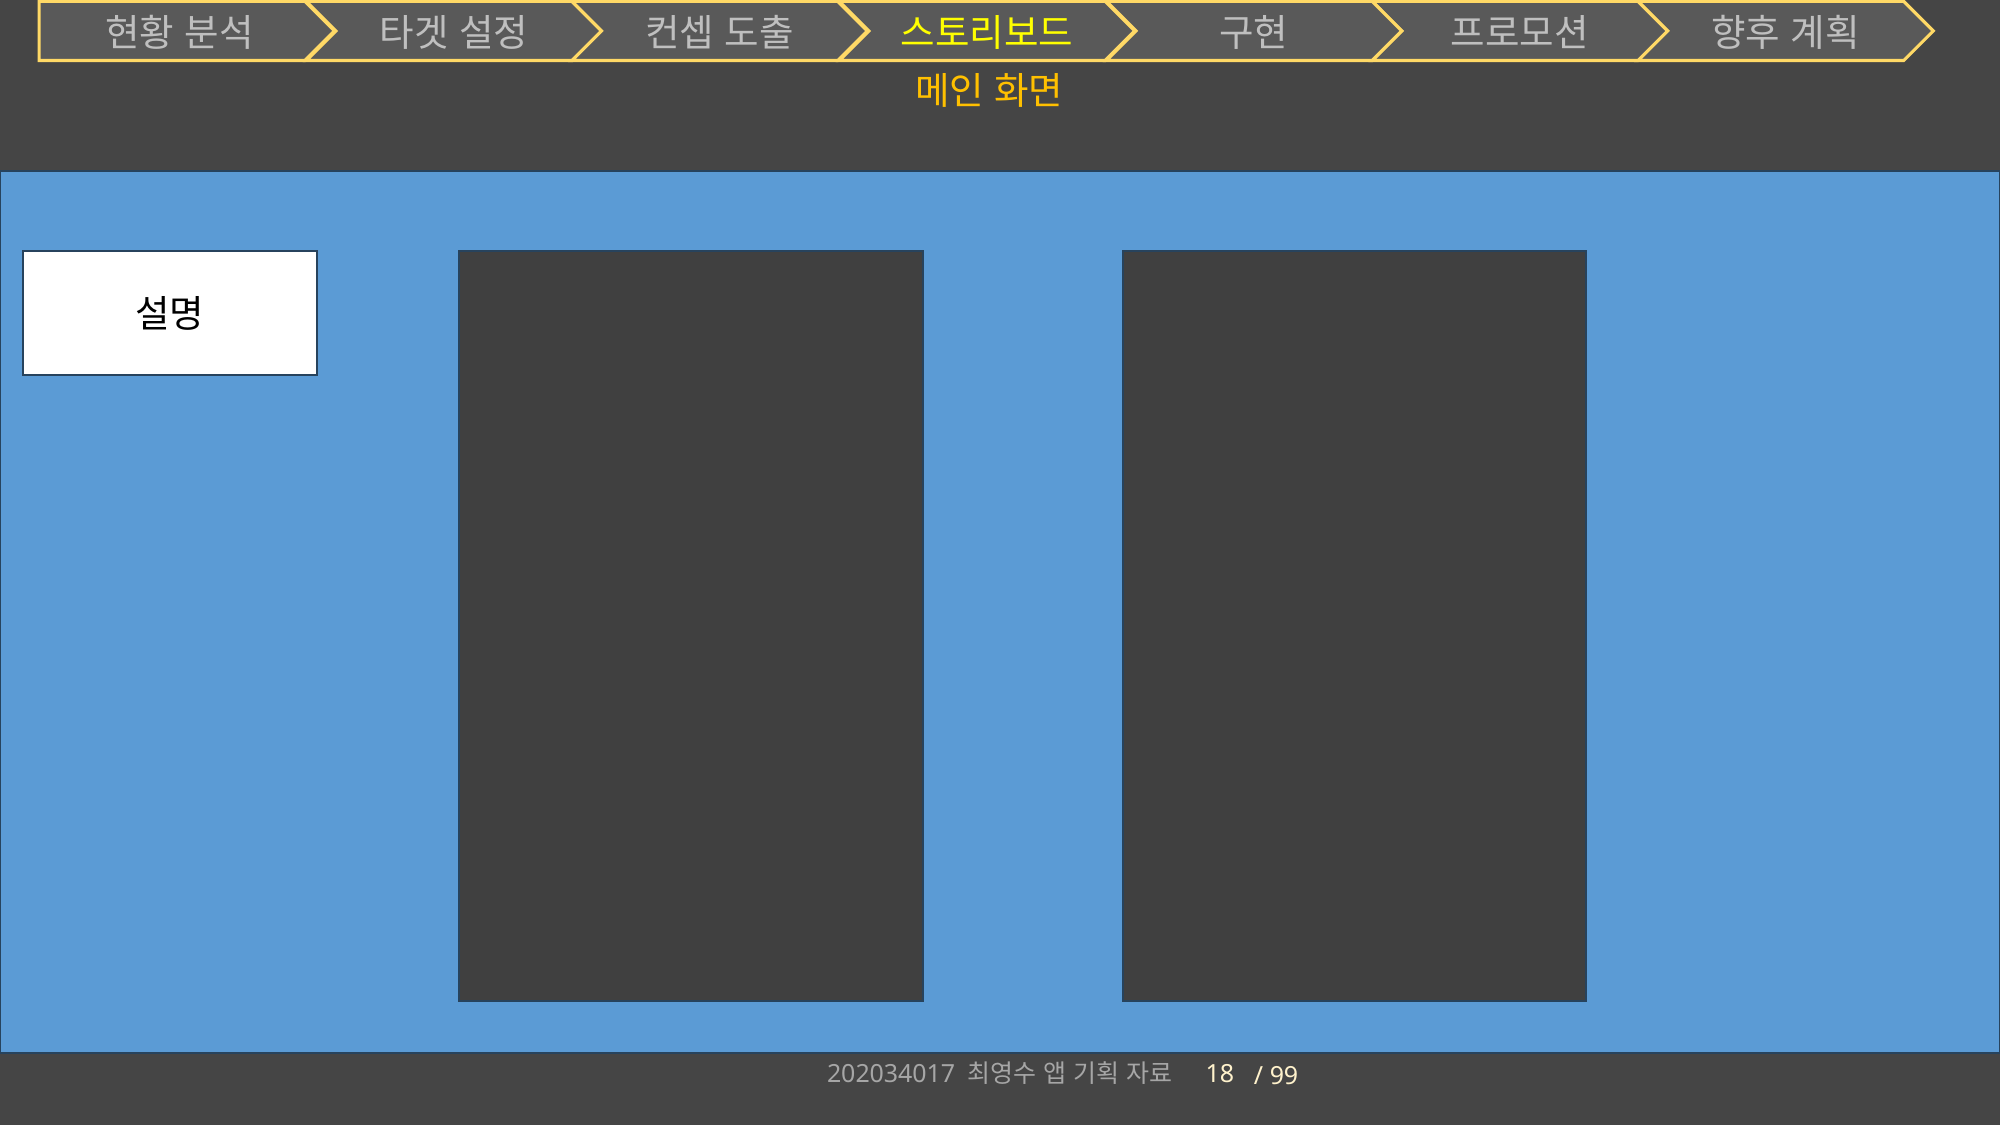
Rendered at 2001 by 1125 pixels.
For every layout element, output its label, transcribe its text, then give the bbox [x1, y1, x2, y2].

text_box [1122, 250, 1587, 1002]
footer 202034017 최영수 앱 기획 자료 [662, 1042, 1338, 1103]
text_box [39, 1, 1934, 61]
text_box 설명 [22, 250, 318, 376]
text_box [458, 250, 924, 1002]
title 메인 화면 [842, 63, 1136, 125]
text_box [0, 170, 2000, 1054]
slide_number 18 [854, 1044, 1250, 1105]
